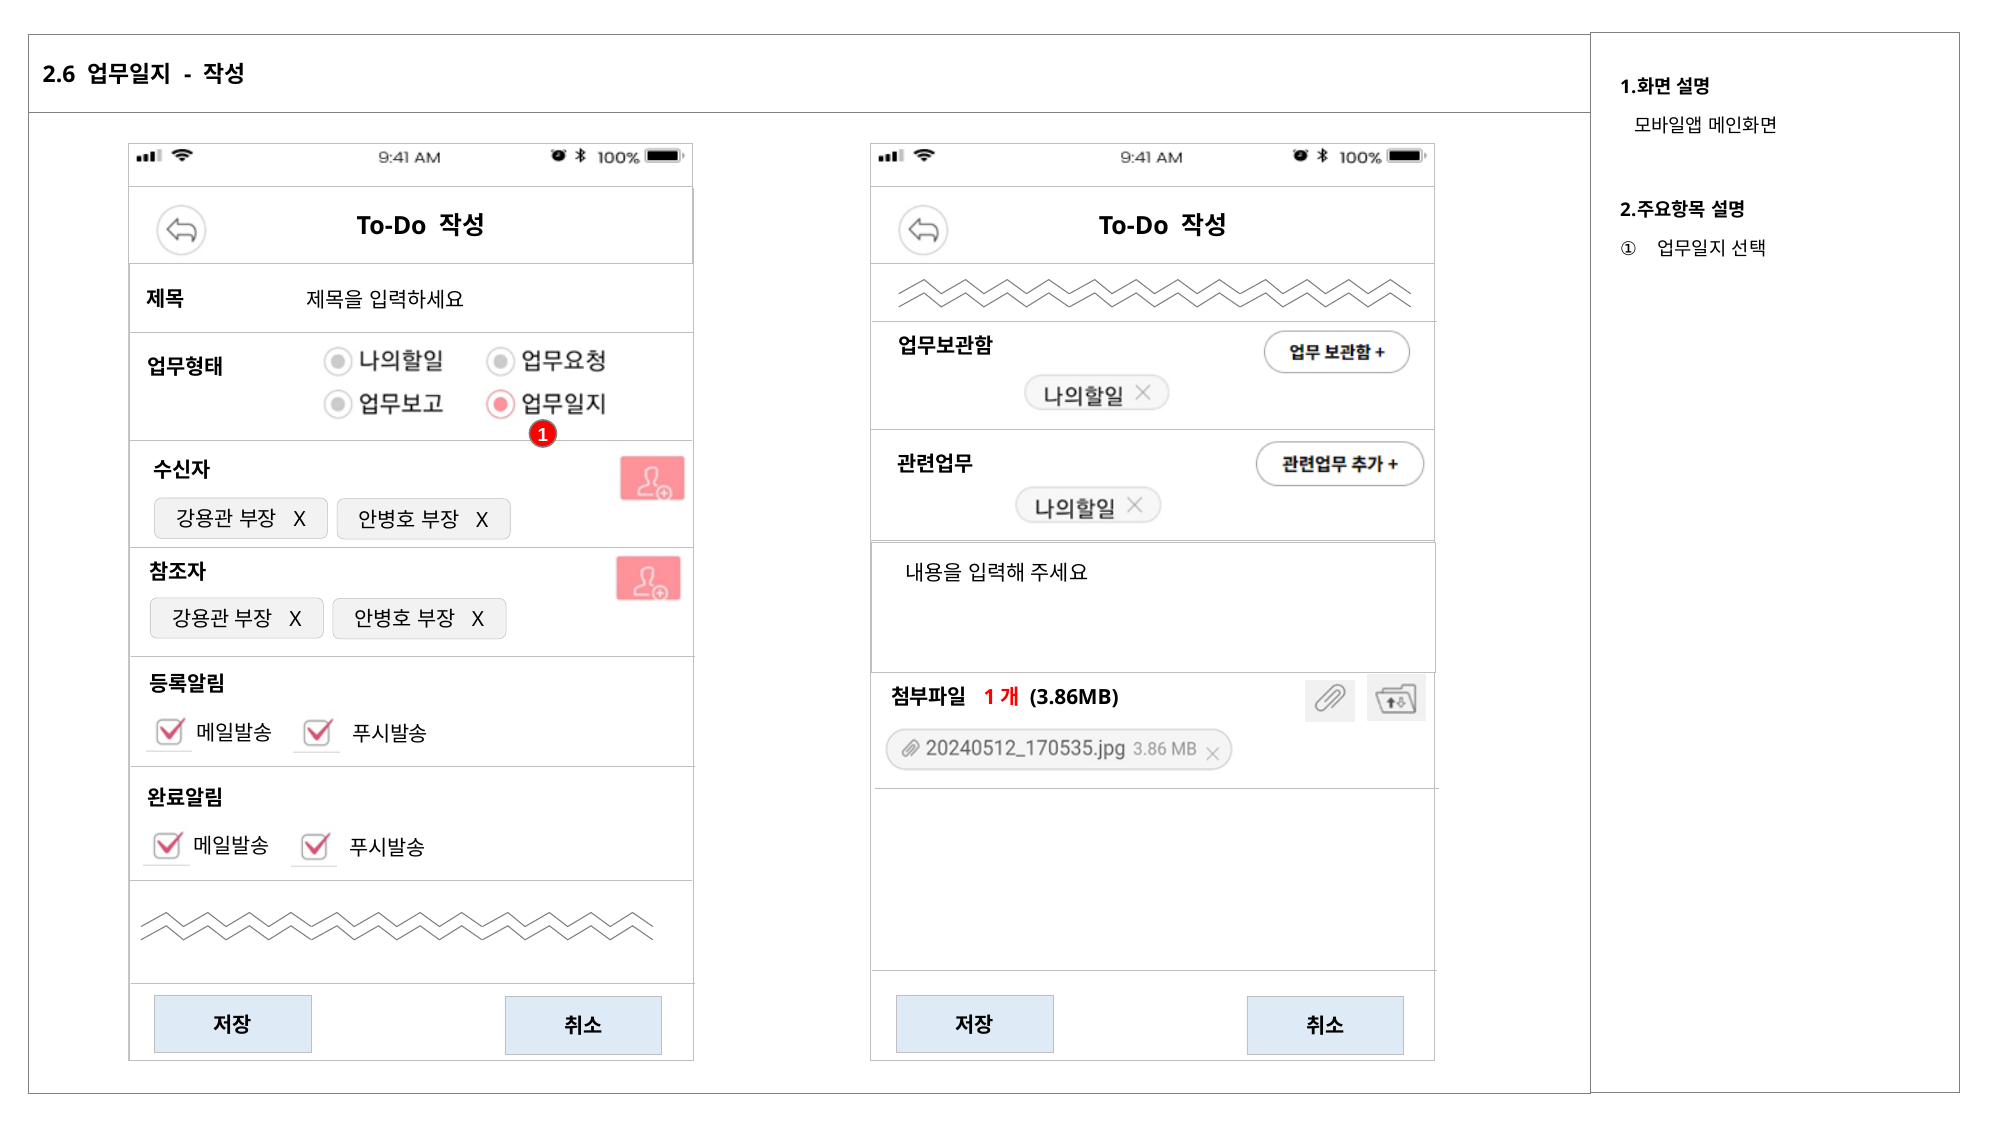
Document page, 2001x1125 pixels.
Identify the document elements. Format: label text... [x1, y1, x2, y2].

picture [617, 452, 689, 504]
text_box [128, 143, 693, 332]
text_box [27, 114, 1591, 1095]
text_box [898, 279, 1411, 307]
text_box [128, 548, 693, 879]
picture [896, 203, 953, 259]
picture [1251, 435, 1432, 494]
text_box [1589, 32, 1960, 1093]
picture [1305, 680, 1354, 722]
picture [1019, 371, 1180, 417]
picture [1010, 483, 1171, 530]
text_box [128, 333, 693, 440]
picture [146, 704, 192, 752]
picture [143, 818, 190, 866]
picture [154, 203, 211, 259]
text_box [128, 441, 693, 547]
picture [613, 552, 685, 604]
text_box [128, 881, 693, 1061]
picture [293, 705, 340, 753]
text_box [870, 143, 1435, 1061]
picture [1258, 327, 1415, 377]
text_box 2.6 업무일지 - 작성 [27, 33, 1591, 114]
picture [1367, 674, 1426, 721]
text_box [140, 912, 653, 940]
picture [290, 819, 337, 867]
picture [879, 725, 1237, 774]
picture [316, 344, 614, 424]
